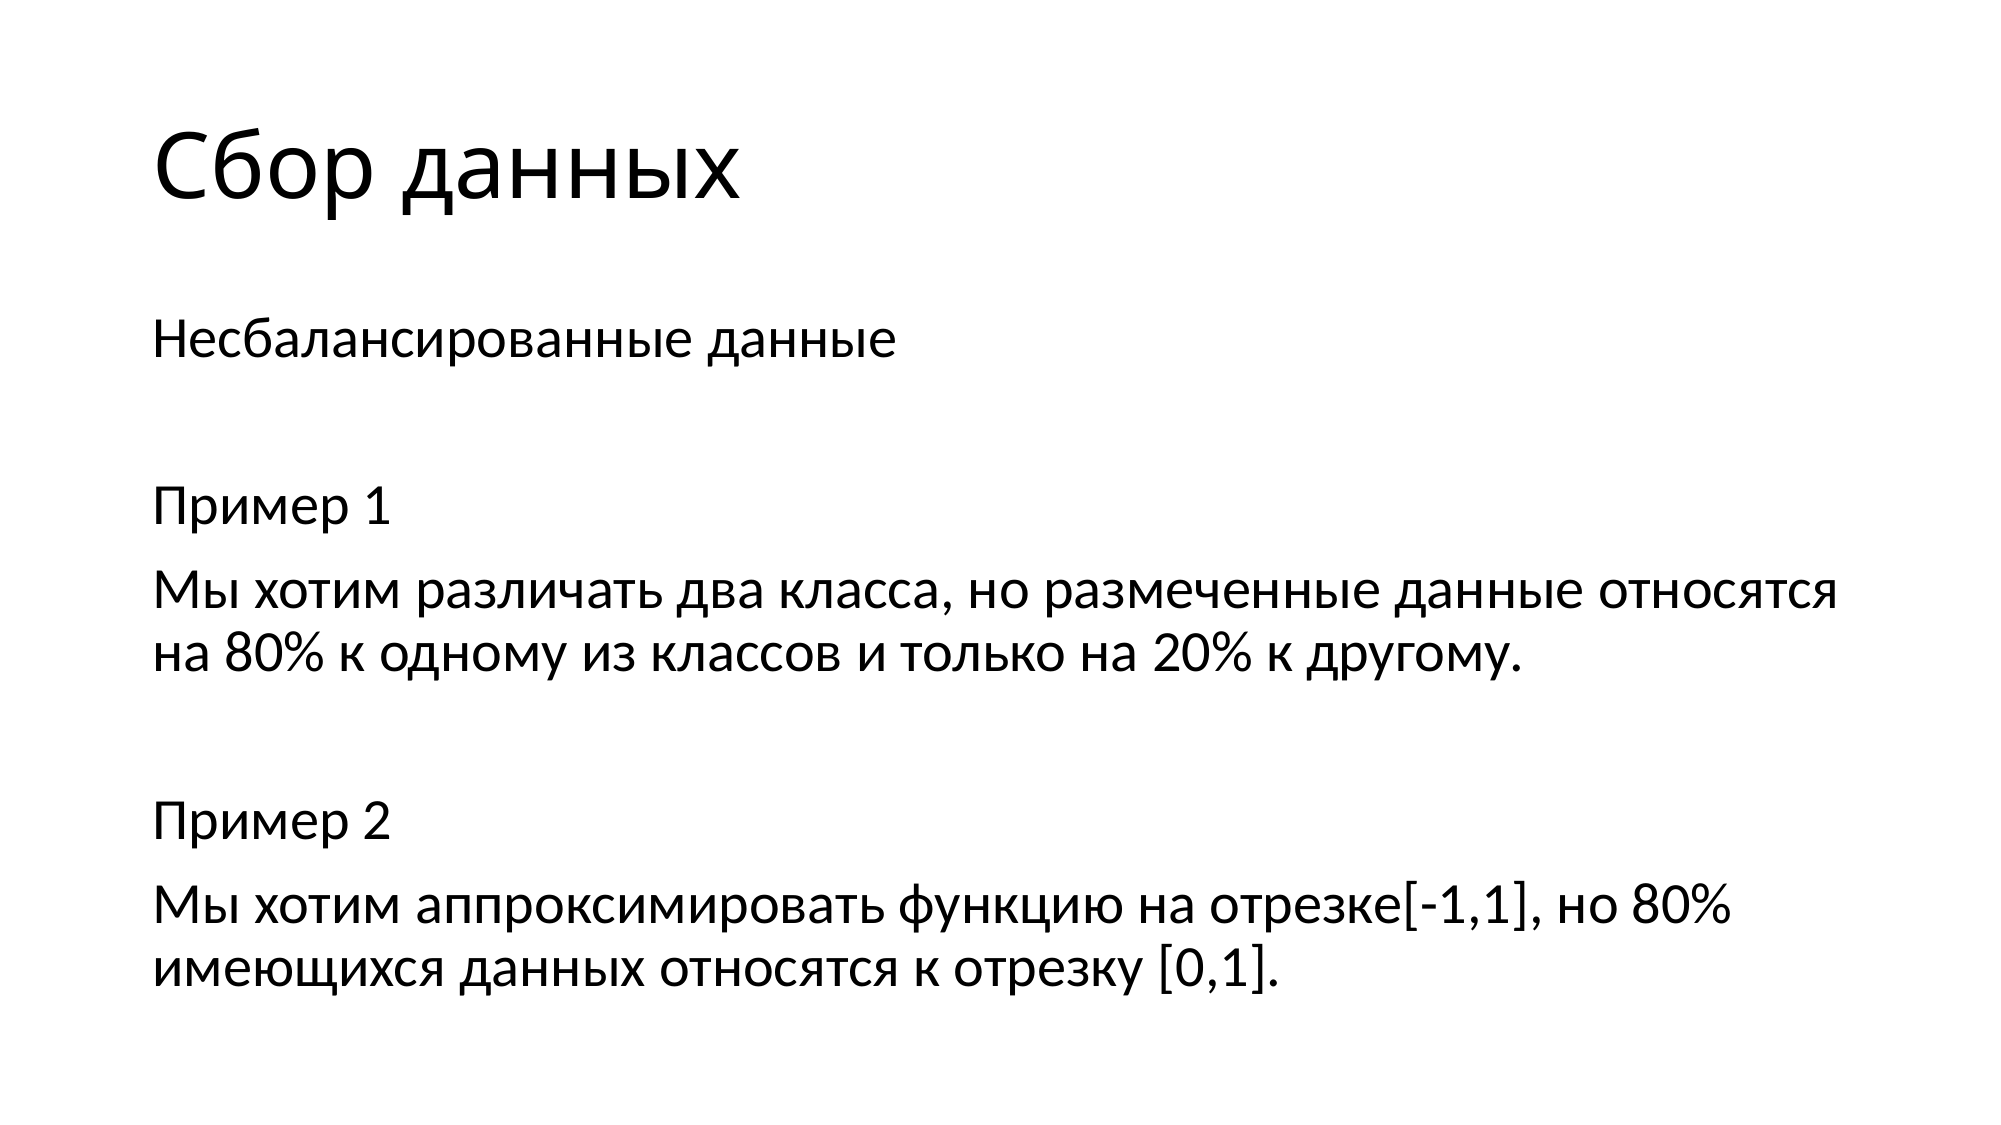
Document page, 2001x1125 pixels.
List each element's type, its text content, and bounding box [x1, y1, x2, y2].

list Несбалансированные данные Пример 1 Мы хотим различать два класса, но размеченные данные относятся на 80% к одному из классов и только на 20% к другому. Пример 2 Мы хотим аппроксимировать функцию на отрезке[-1,1], но 80% имеющихся данных относятся к отрезку [0,1]. [137, 299, 1863, 1014]
title Сбор данных [137, 59, 1863, 278]
